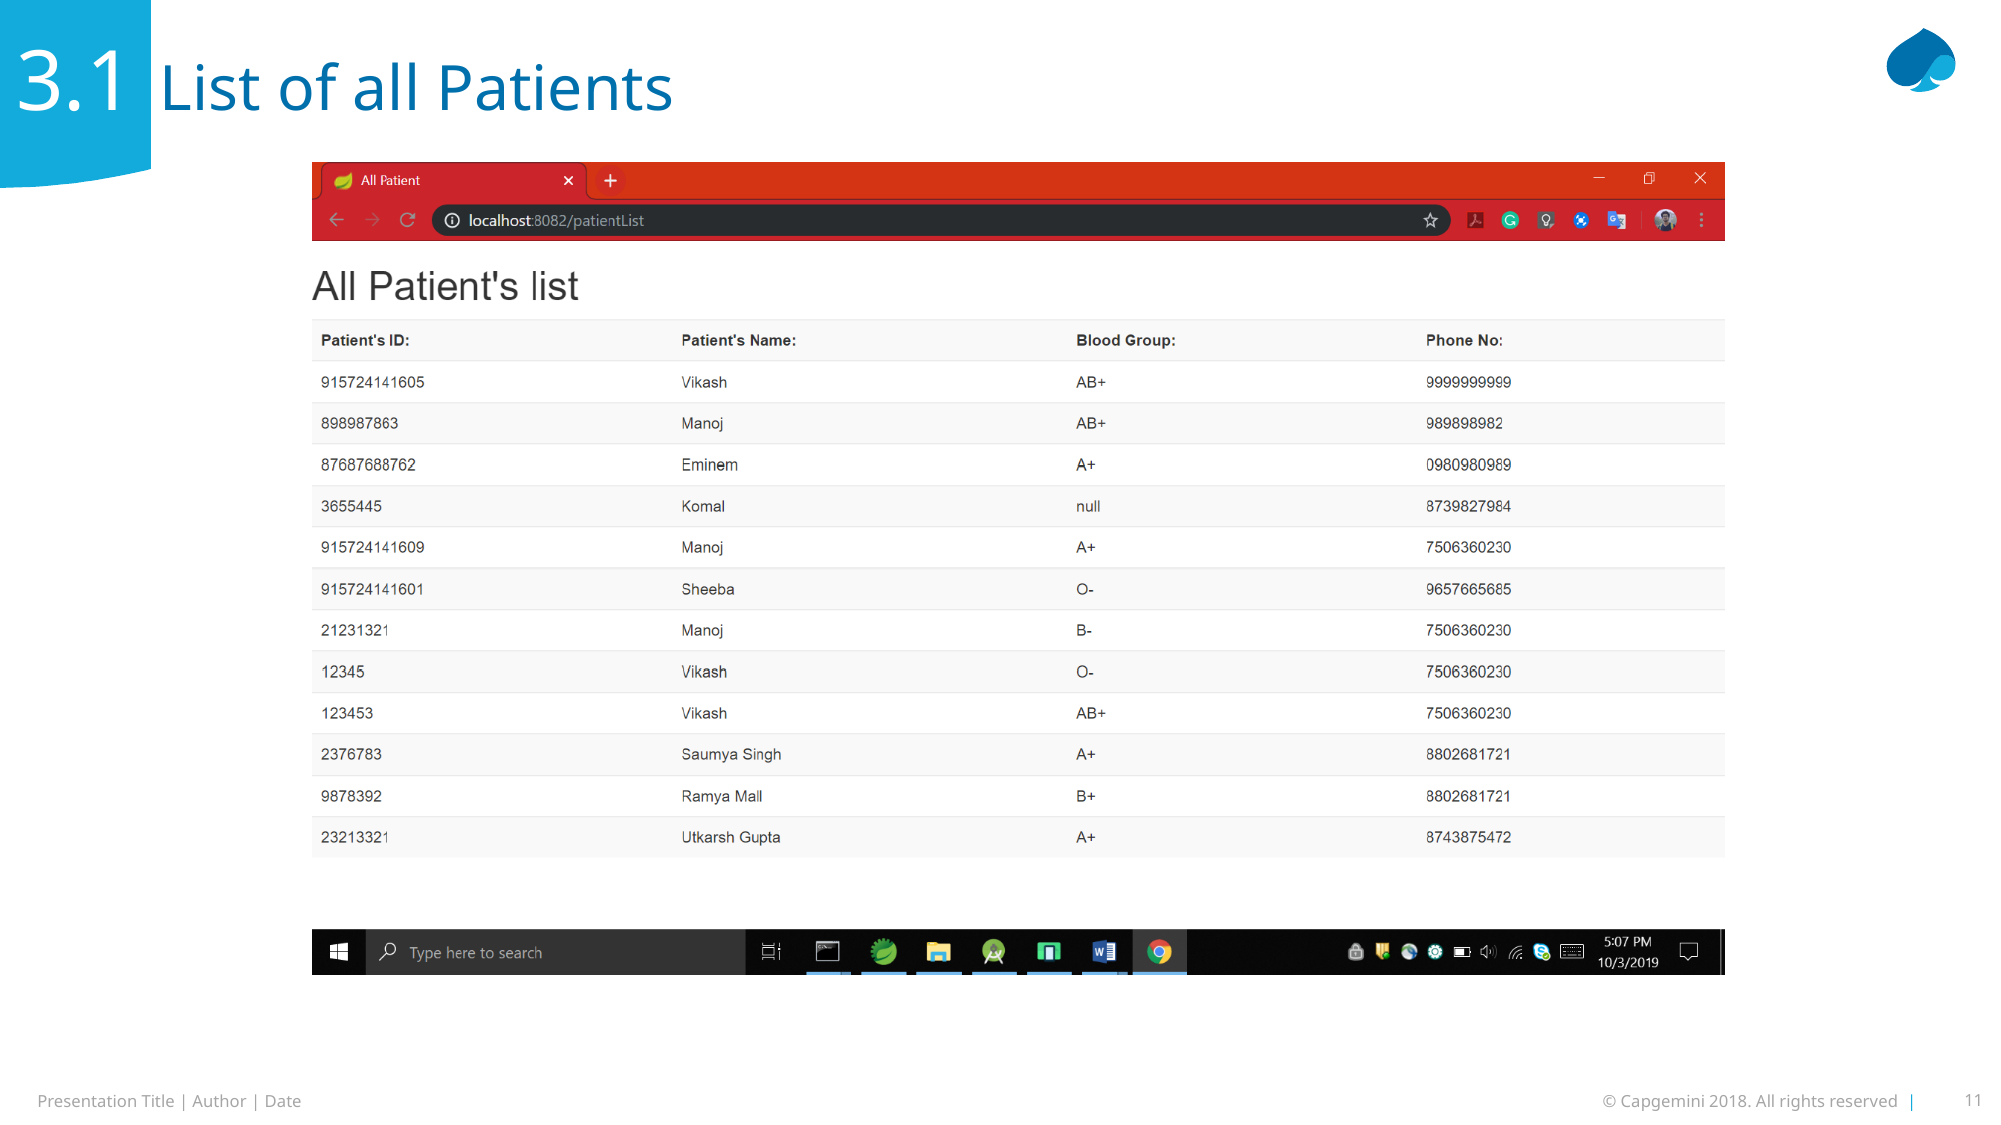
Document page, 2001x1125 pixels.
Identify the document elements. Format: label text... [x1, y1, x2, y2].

picture [312, 162, 1725, 975]
title List of all Patients [159, 0, 1863, 182]
list 3.1 [0, 7, 150, 158]
